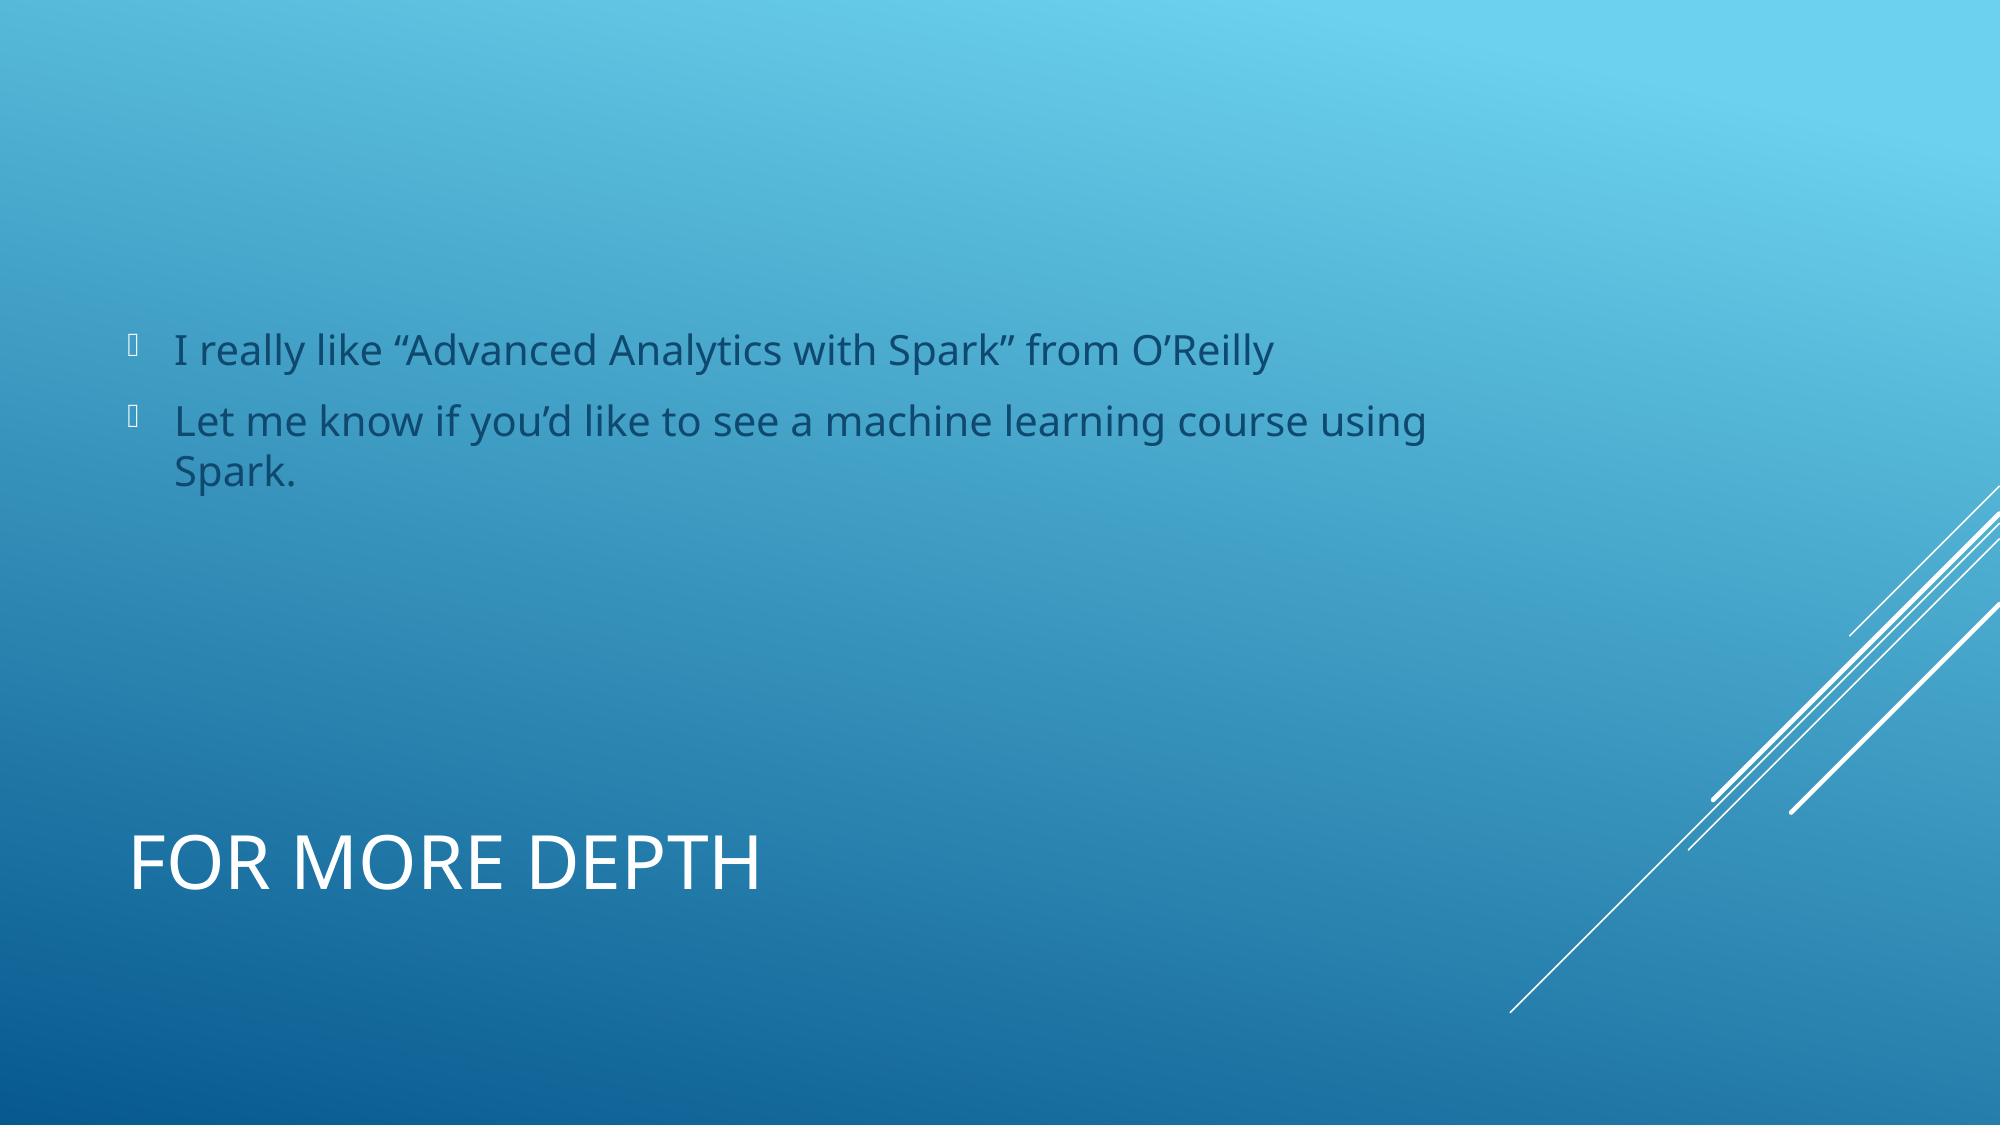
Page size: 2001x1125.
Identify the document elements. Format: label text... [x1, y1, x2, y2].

title For more depth [112, 736, 1513, 984]
list I really like “Advanced Analytics with Spark” from O’Reilly Let me know if you’d like to see a machine learning course using Spark. [112, 112, 1513, 706]
